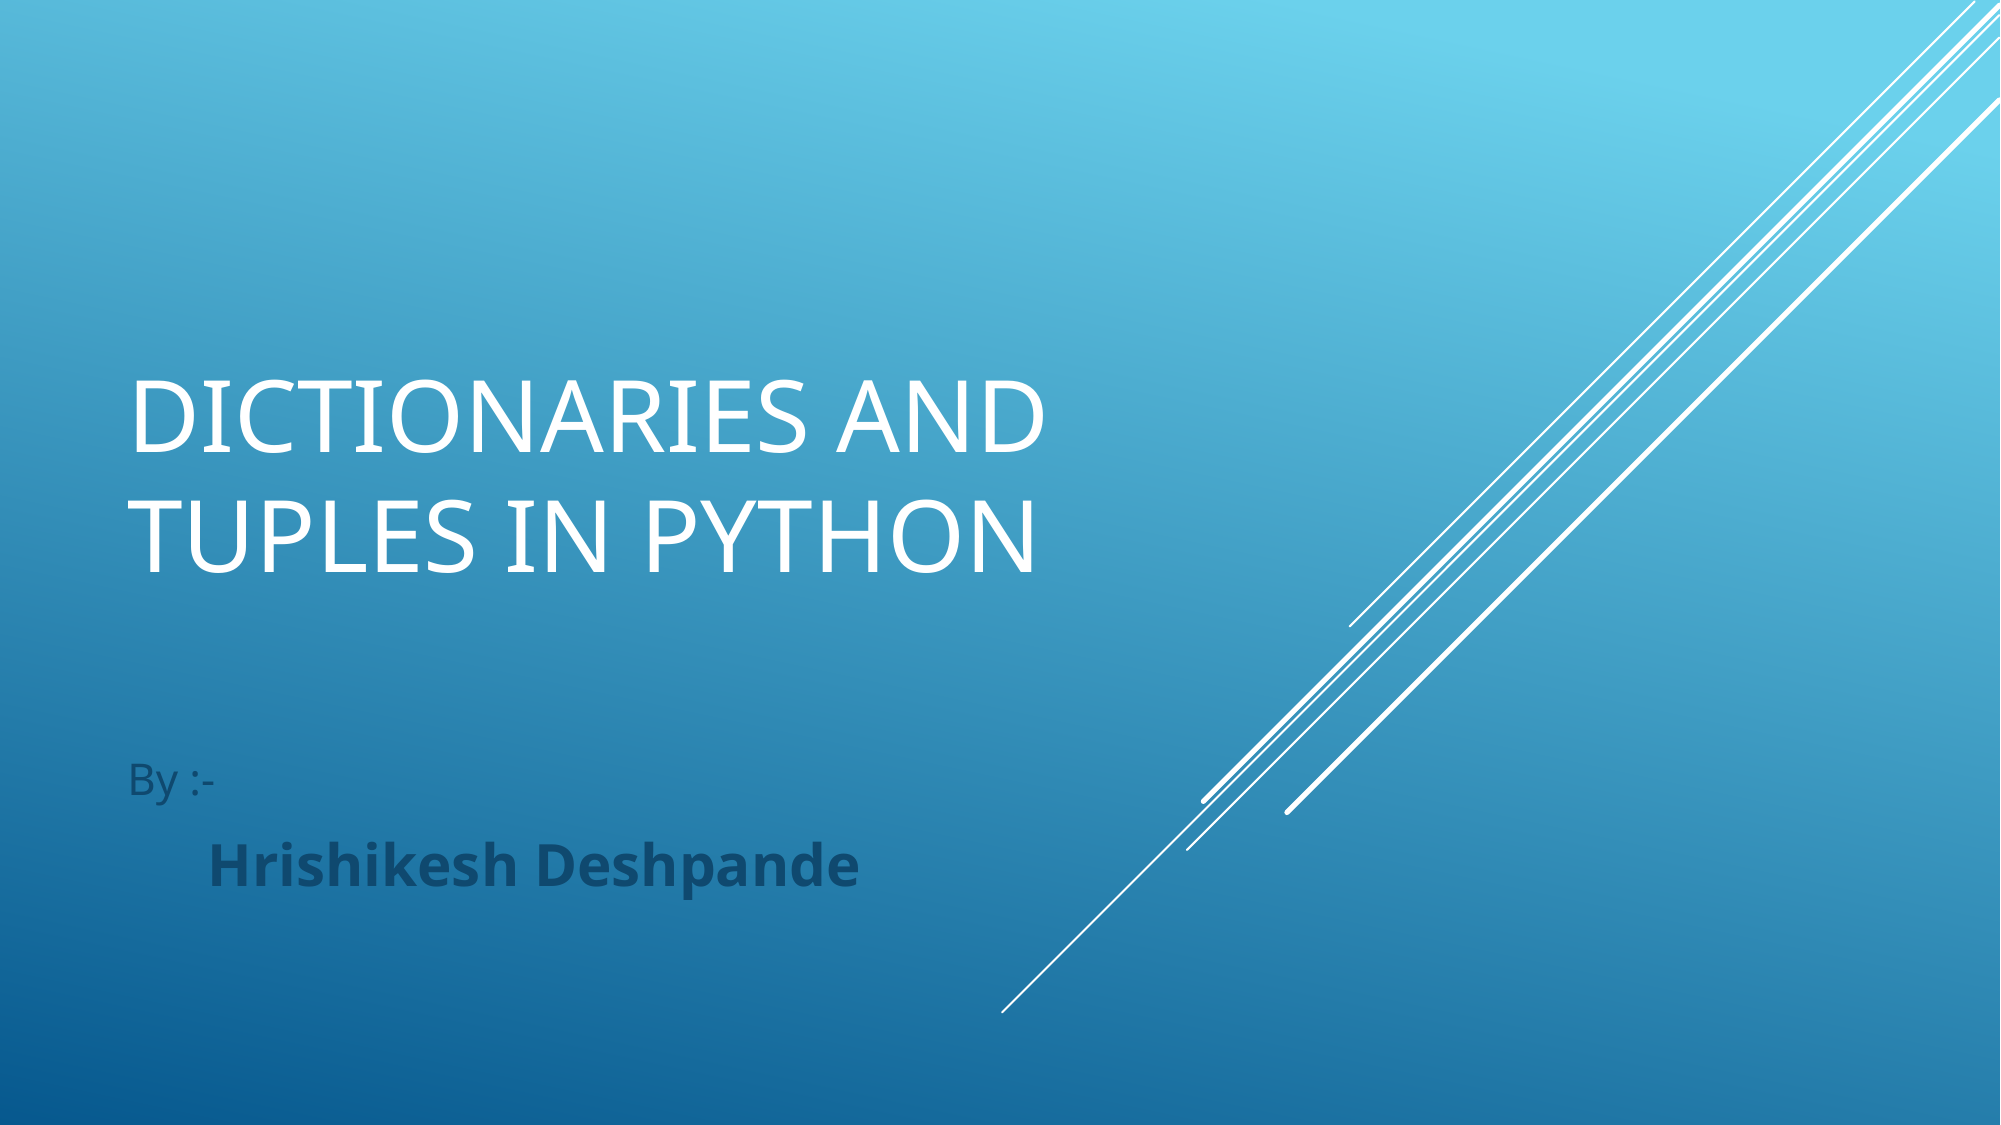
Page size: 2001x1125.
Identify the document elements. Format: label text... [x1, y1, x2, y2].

title Dictionaries and tuples in python [112, 112, 1425, 600]
subtitle By :- Hrishikesh Deshpande [112, 743, 1163, 1064]
